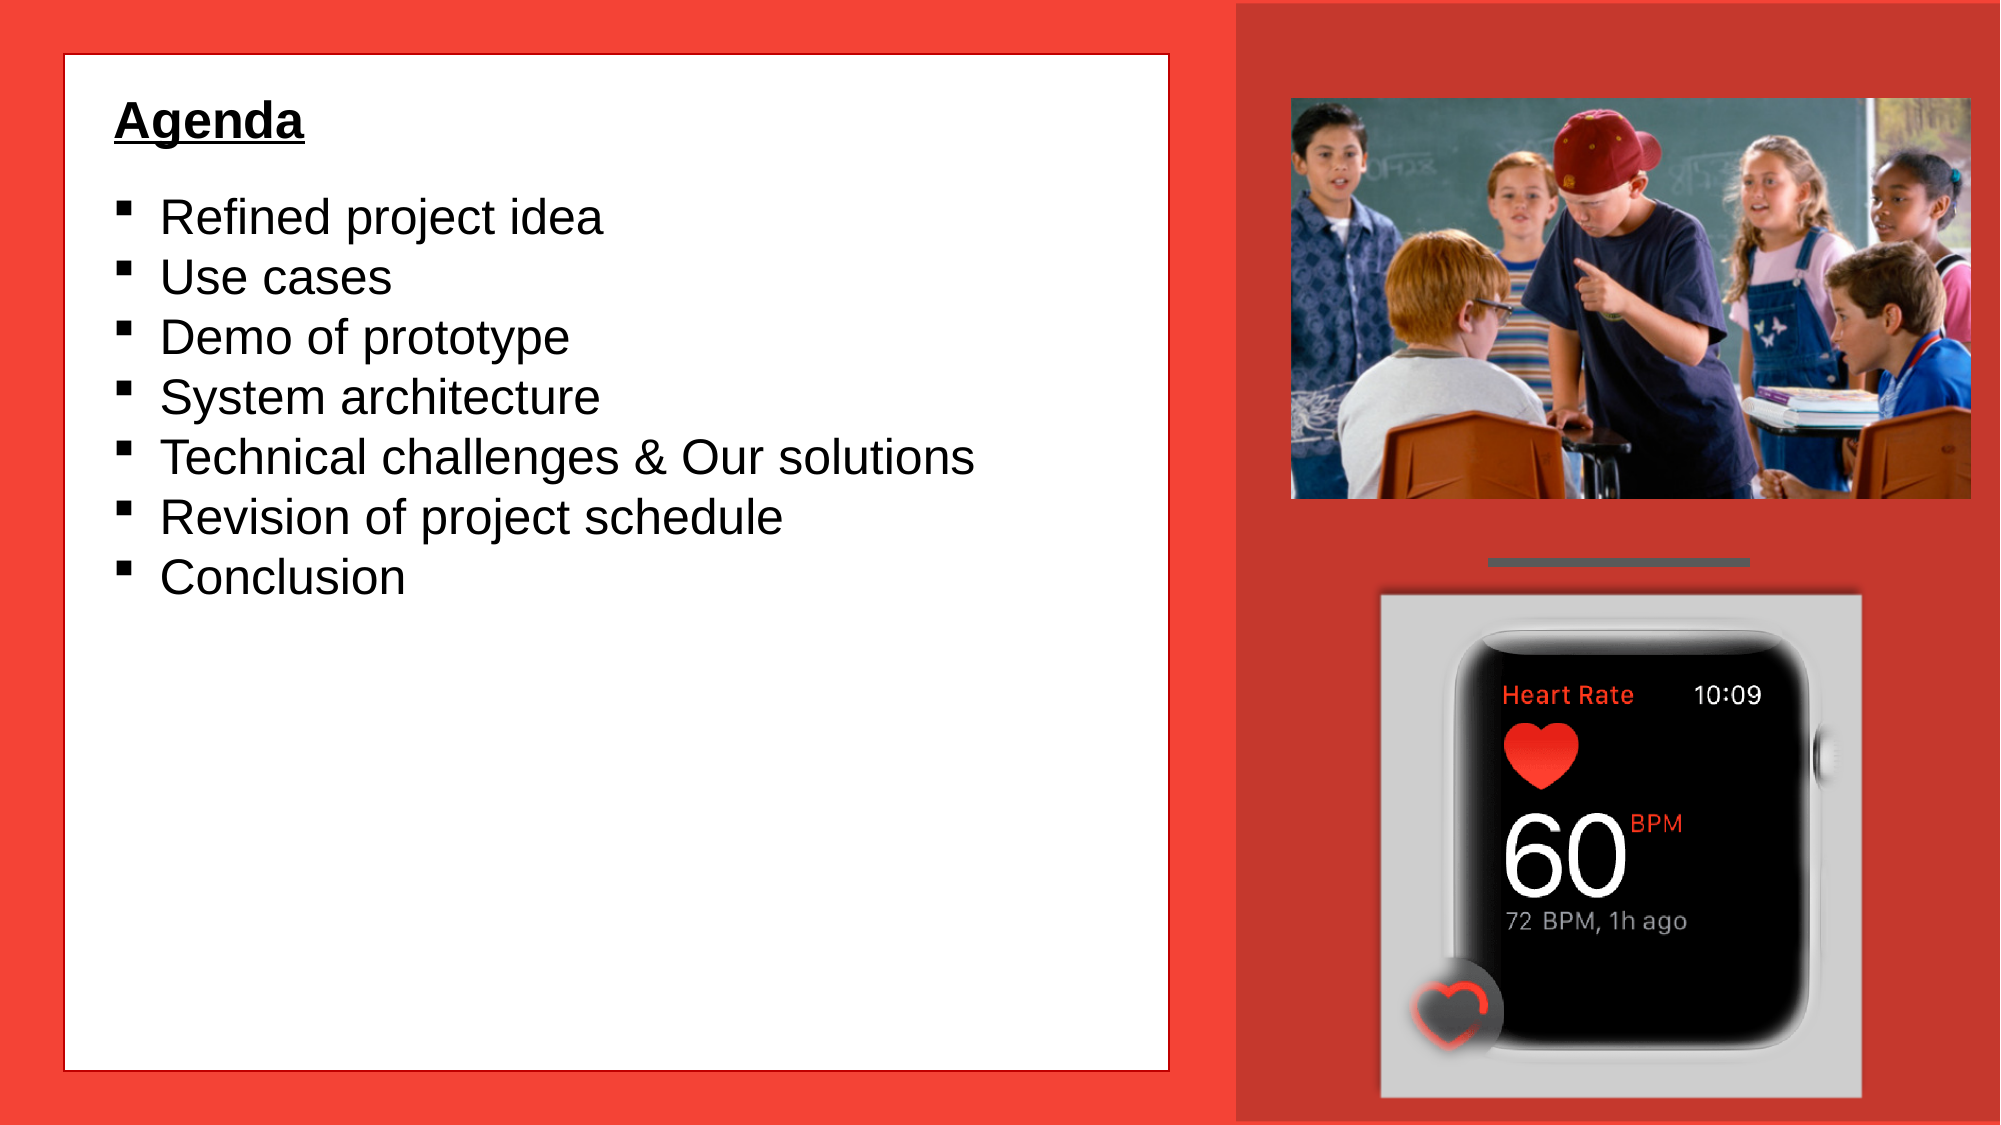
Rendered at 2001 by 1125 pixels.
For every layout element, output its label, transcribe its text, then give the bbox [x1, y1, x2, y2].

text_box [63, 53, 1170, 1072]
text_box Agenda [99, 78, 320, 157]
text_box [1235, 2, 2000, 1122]
picture [1393, 612, 1846, 1069]
text_box Refined project idea Use cases Demo of prototype System architecture Technical challenges & Our solutions Revision of project schedule Conclusion [98, 177, 1267, 613]
picture [1291, 98, 1971, 499]
